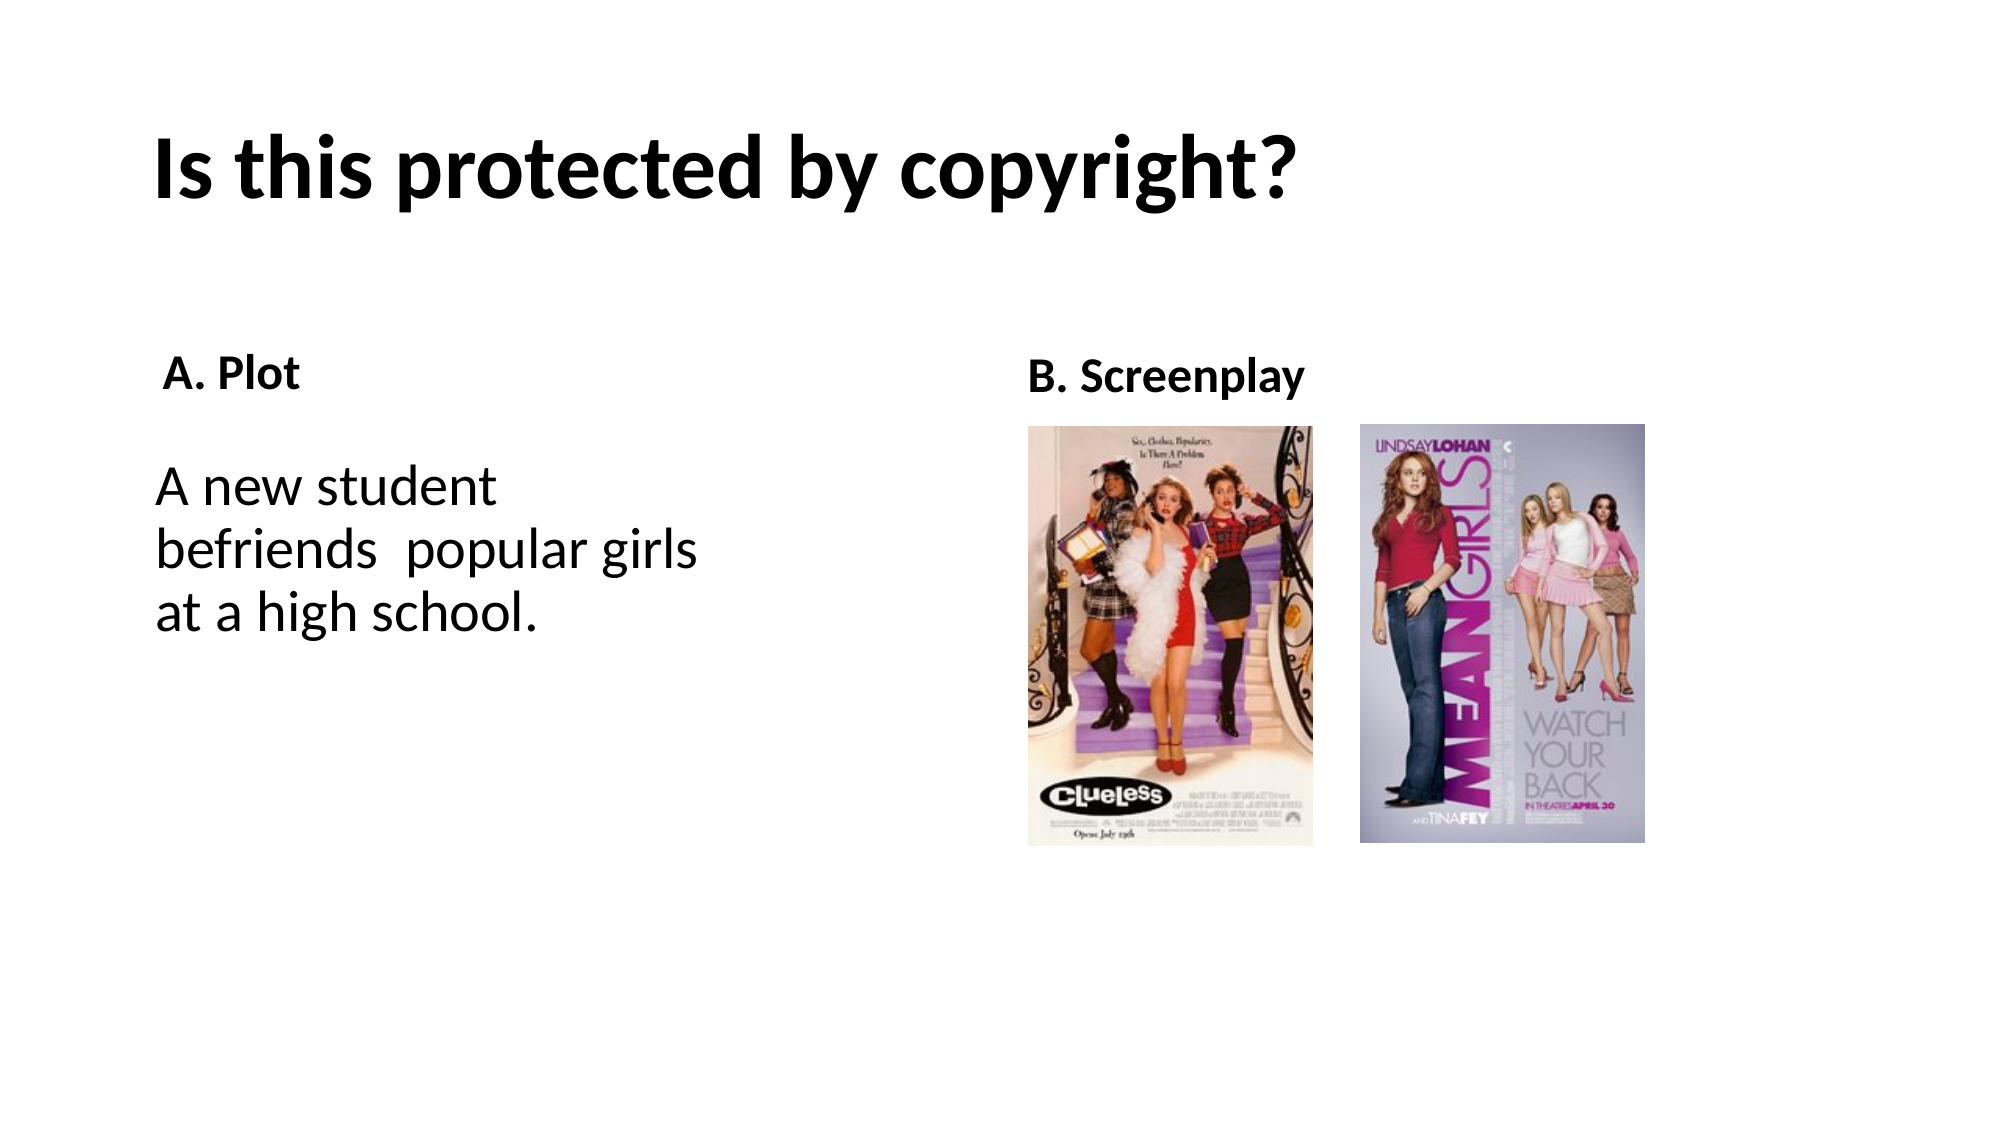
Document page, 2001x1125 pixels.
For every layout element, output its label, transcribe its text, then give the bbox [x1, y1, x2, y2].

picture [1360, 424, 1645, 843]
title Is this protected by copyright? [137, 59, 1863, 278]
list B. Screenplay [1012, 275, 1863, 411]
list A new student befriends popular girls at a high school. [140, 356, 741, 1005]
list A. Plot [147, 302, 748, 408]
picture [1028, 426, 1313, 846]
